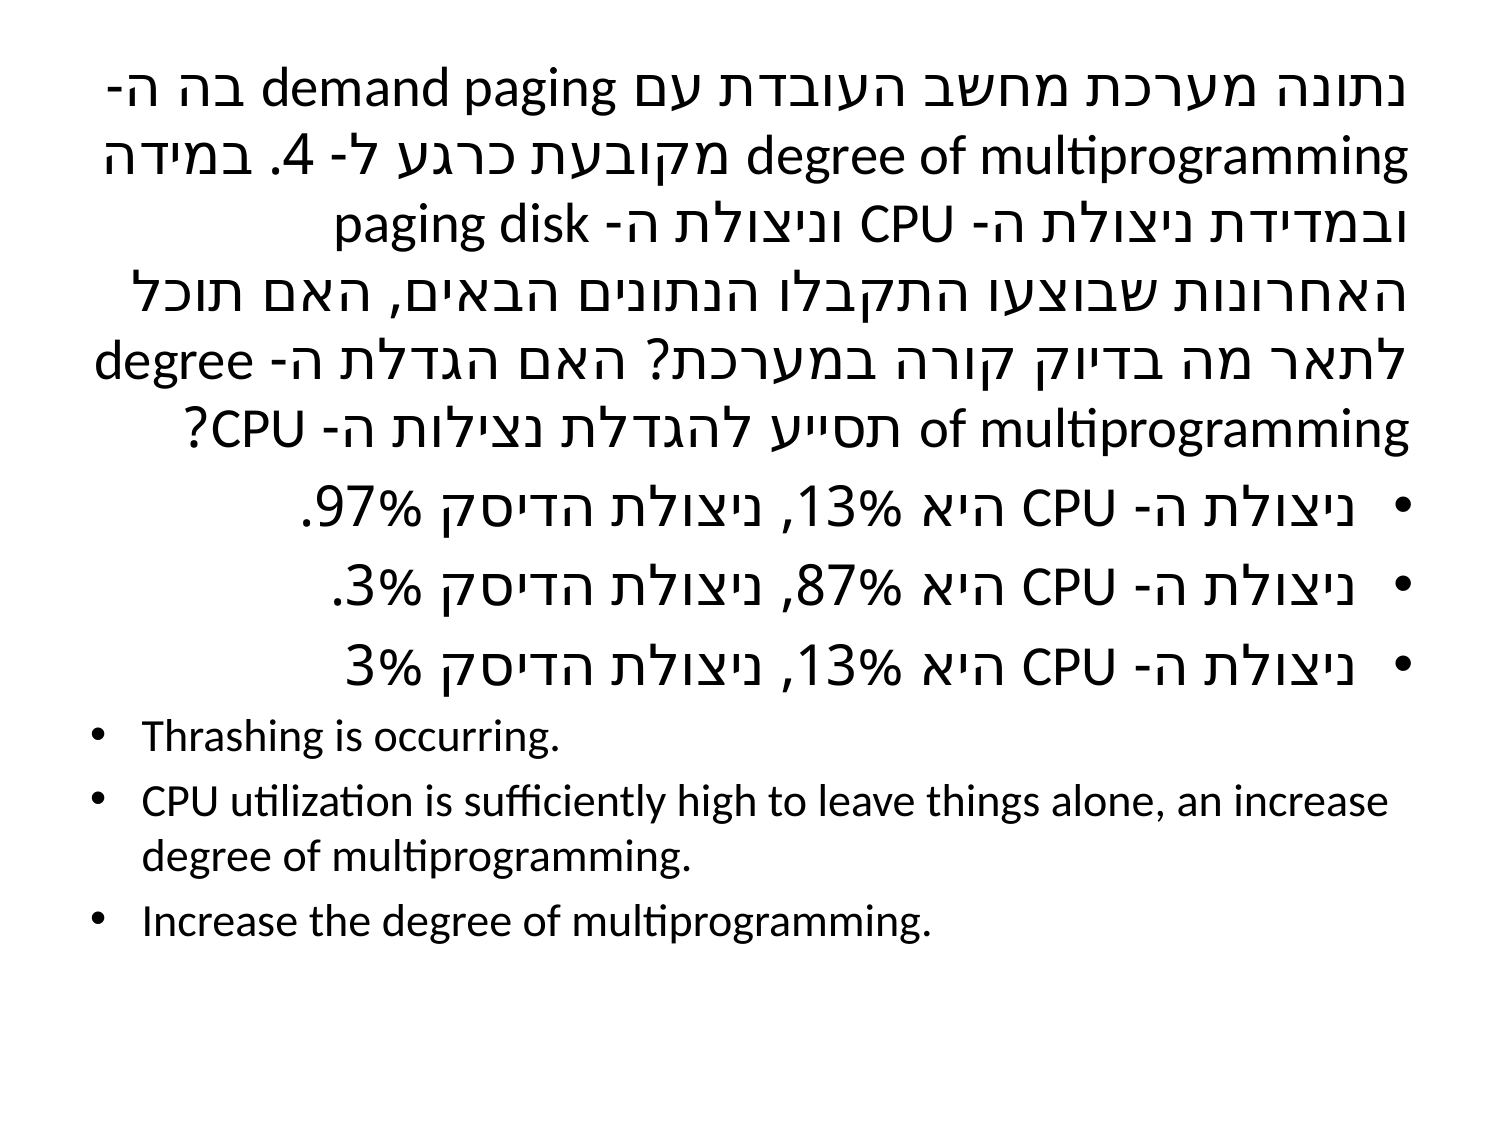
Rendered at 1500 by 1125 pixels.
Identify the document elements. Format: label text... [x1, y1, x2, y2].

list נתונה מערכת מחשב העובדת עם demand paging בה ה- degree of multiprogramming מקובעת כרגע ל- 4. במידה ובמדידת ניצולת ה- CPU וניצולת ה- paging disk האחרונות שבוצעו התקבלו הנתונים הבאים, האם תוכל לתאר מה בדיוק קורה במערכת? האם הגדלת ה- degree of multiprogramming תסייע להגדלת נצילות ה- CPU? ניצולת ה- CPU היא 13%, ניצולת הדיסק 97%. ניצולת ה- CPU היא 87%, ניצולת הדיסק 3%. ניצולת ה- CPU היא 13%, ניצולת הדיסק 3% Thrashing is occurring. CPU utilization is sufficiently high to leave things alone, an increase degree of multiprogramming. Increase the degree of multiprogramming. [75, 42, 1425, 1005]
